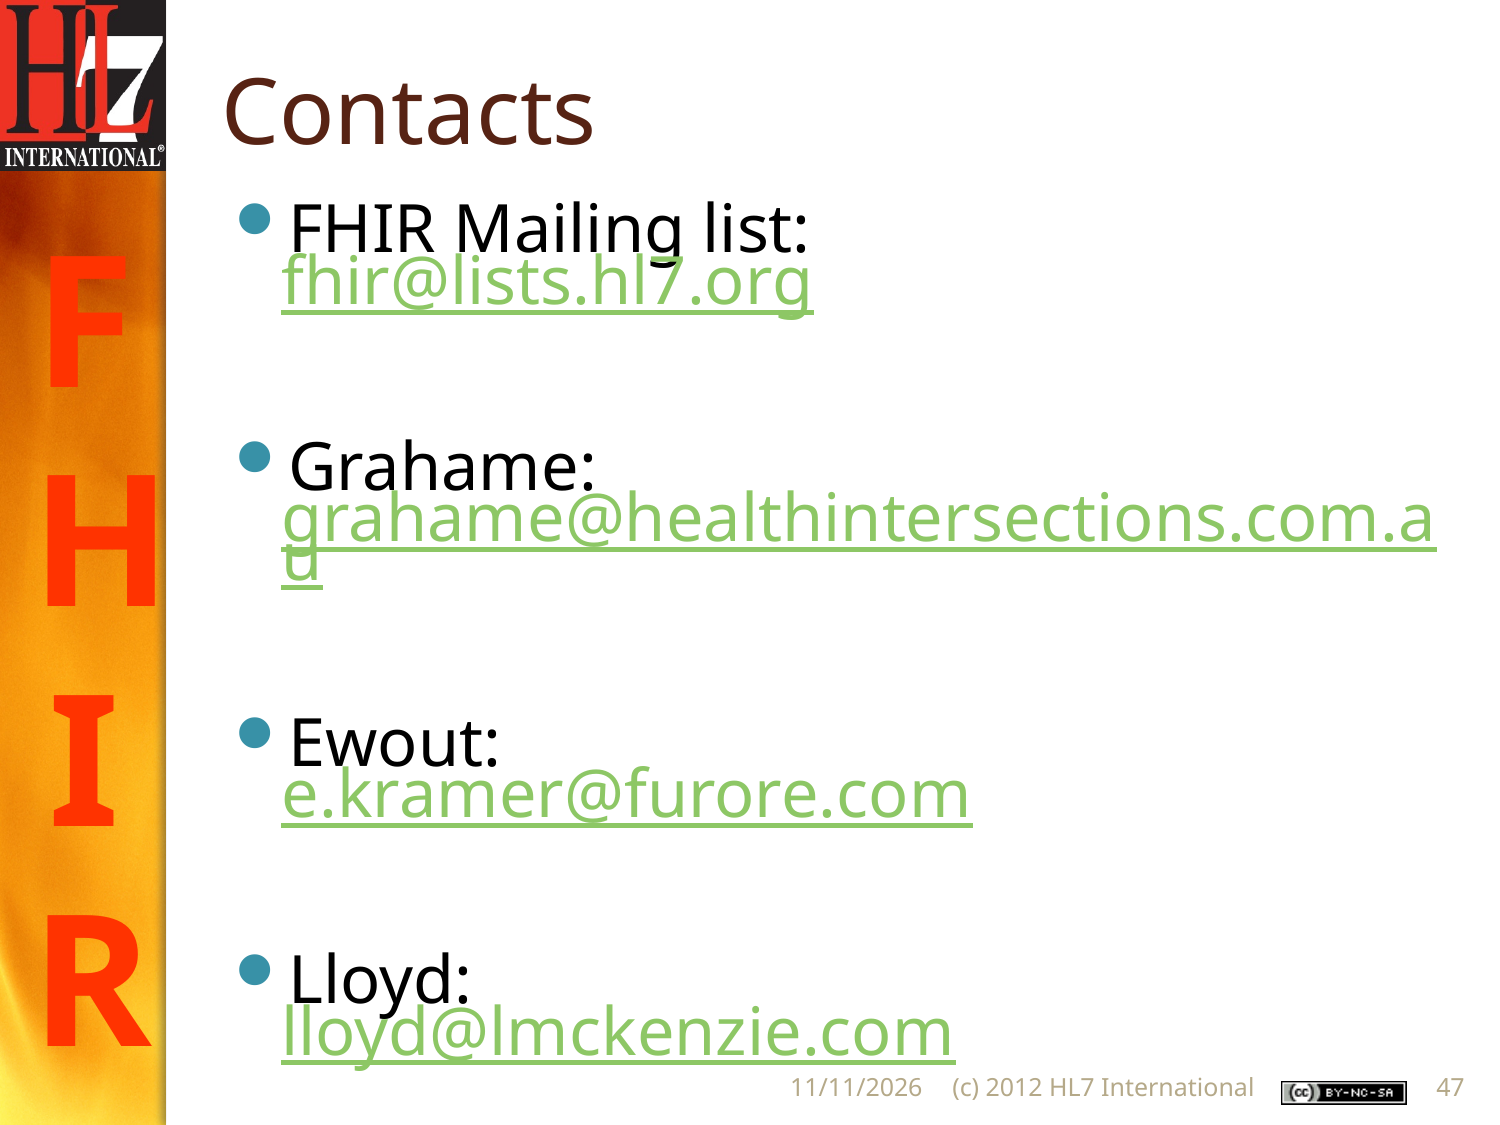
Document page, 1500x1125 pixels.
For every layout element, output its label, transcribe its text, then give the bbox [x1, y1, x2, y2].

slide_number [587, 1070, 937, 1113]
picture [0, 0, 166, 1125]
footer (c) 2012 HL7 International [937, 1070, 1413, 1113]
list FHIR Mailing list: fhir@lists.hl7.org Grahame: grahame@healthintersections.com.au Ewout: e.kramer@furore.com Lloyd: lloyd@lmckenzie.com [206, 196, 1466, 1059]
slide_number 47 [1413, 1070, 1488, 1113]
title Contacts [206, 30, 1466, 185]
